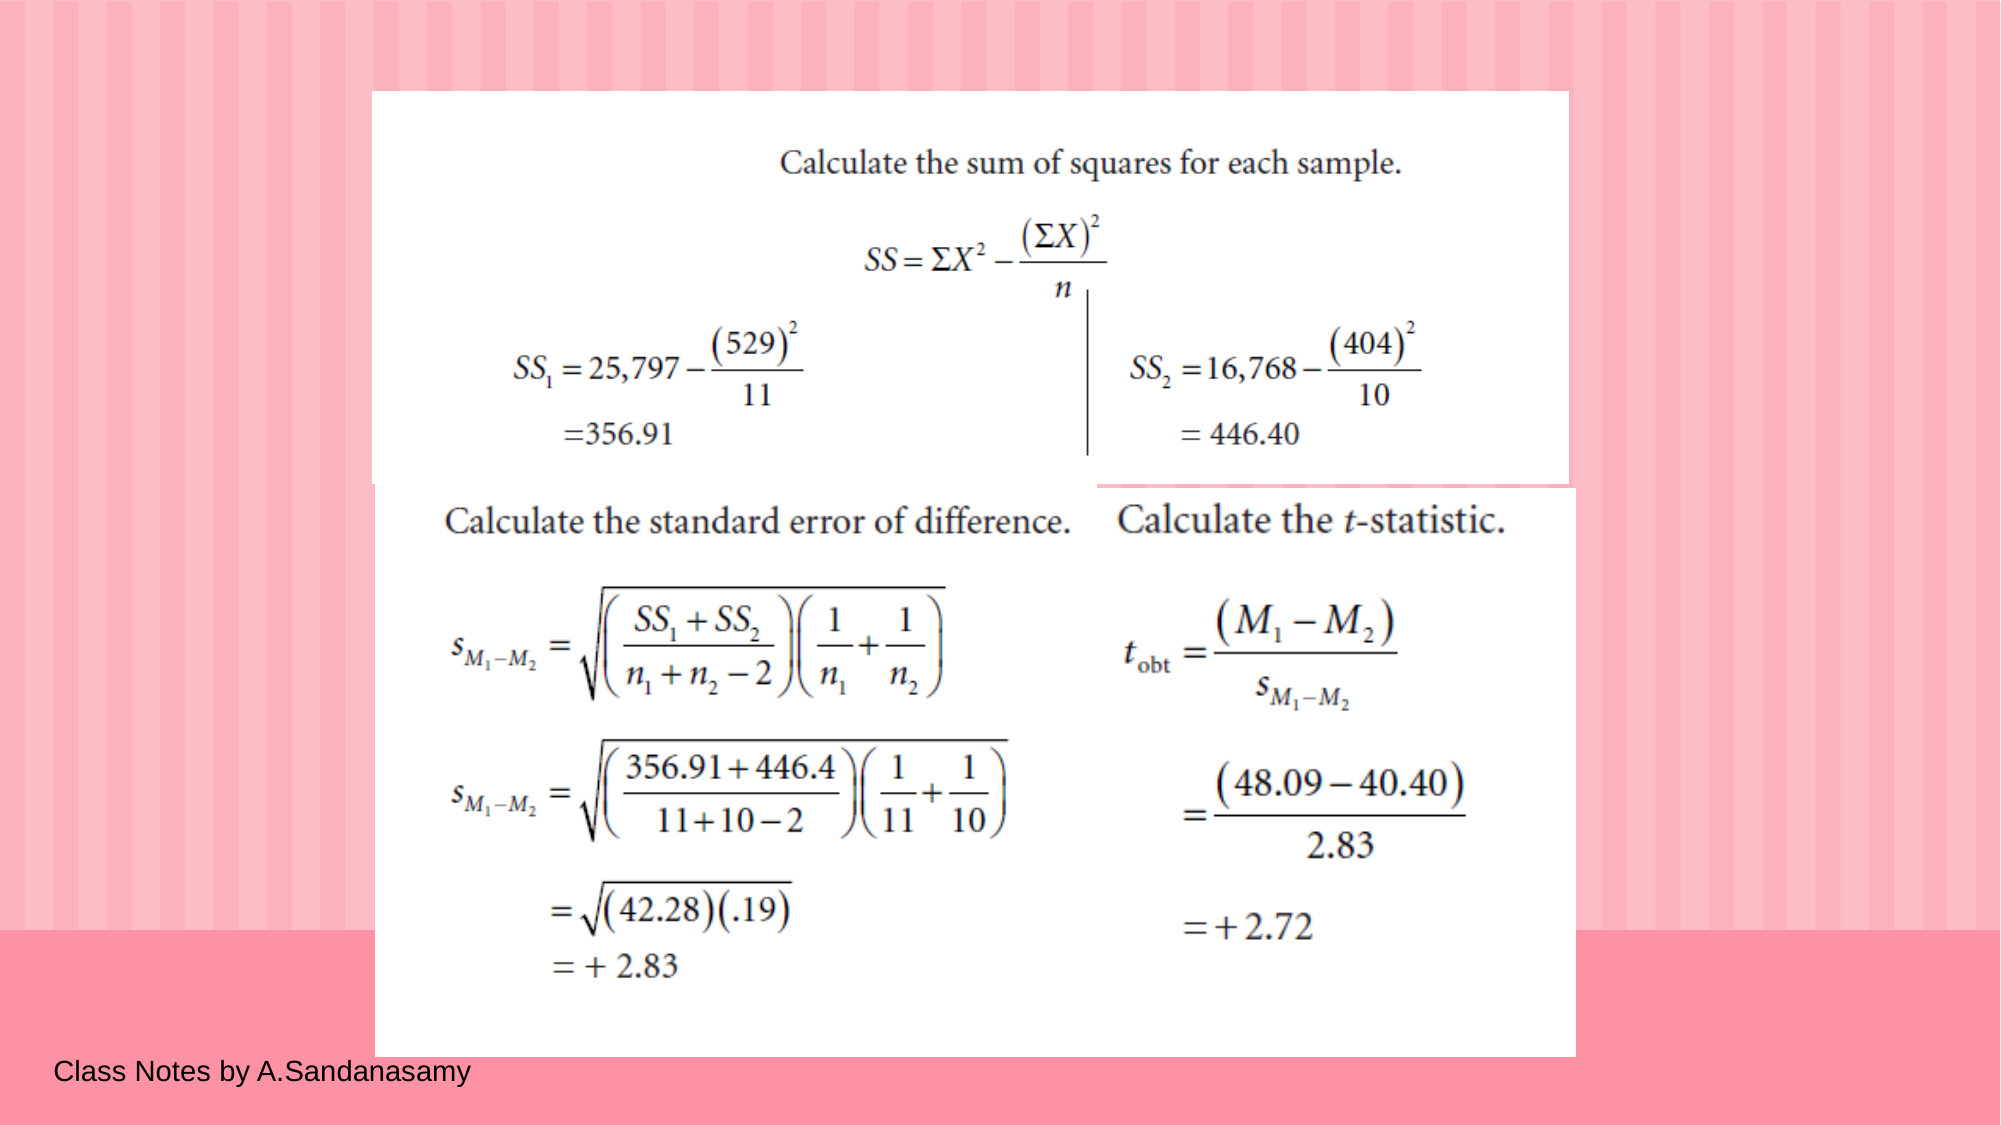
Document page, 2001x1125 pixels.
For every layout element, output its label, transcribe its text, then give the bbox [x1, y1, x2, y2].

picture [372, 91, 1576, 1057]
text_box Class Notes by A.Sandanasamy [38, 1045, 825, 1096]
